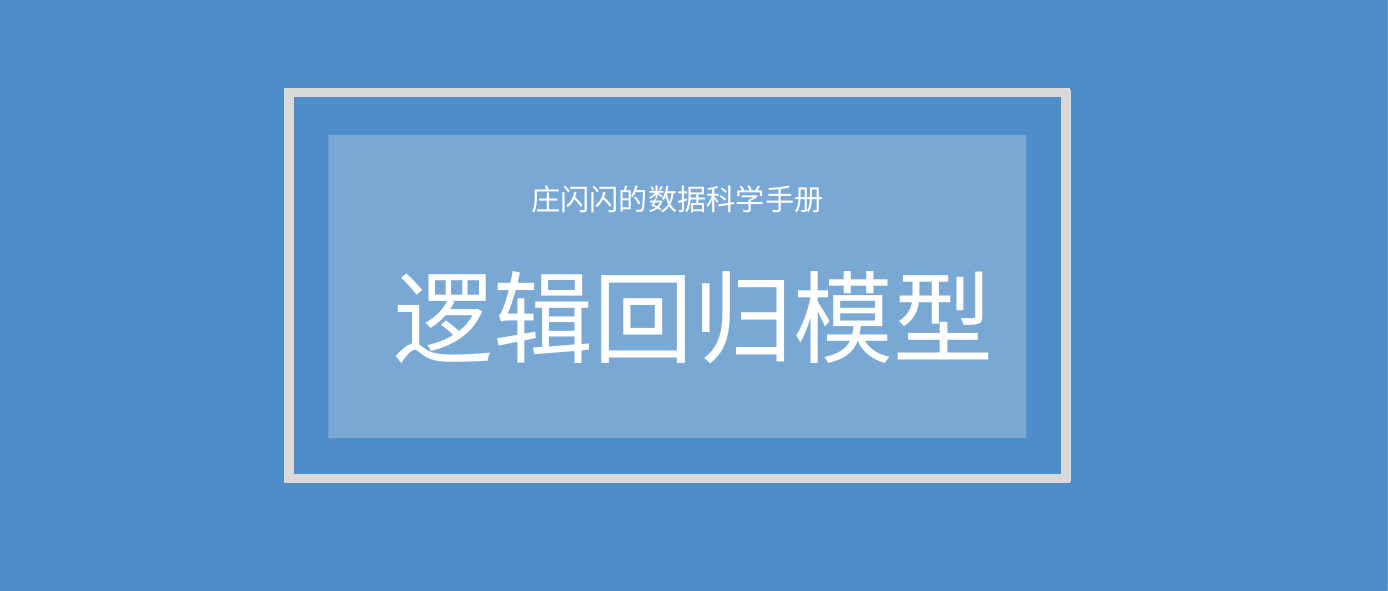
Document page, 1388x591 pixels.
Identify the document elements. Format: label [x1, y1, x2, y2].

text_box [0, 0, 1388, 591]
text_box [289, 89, 1066, 482]
